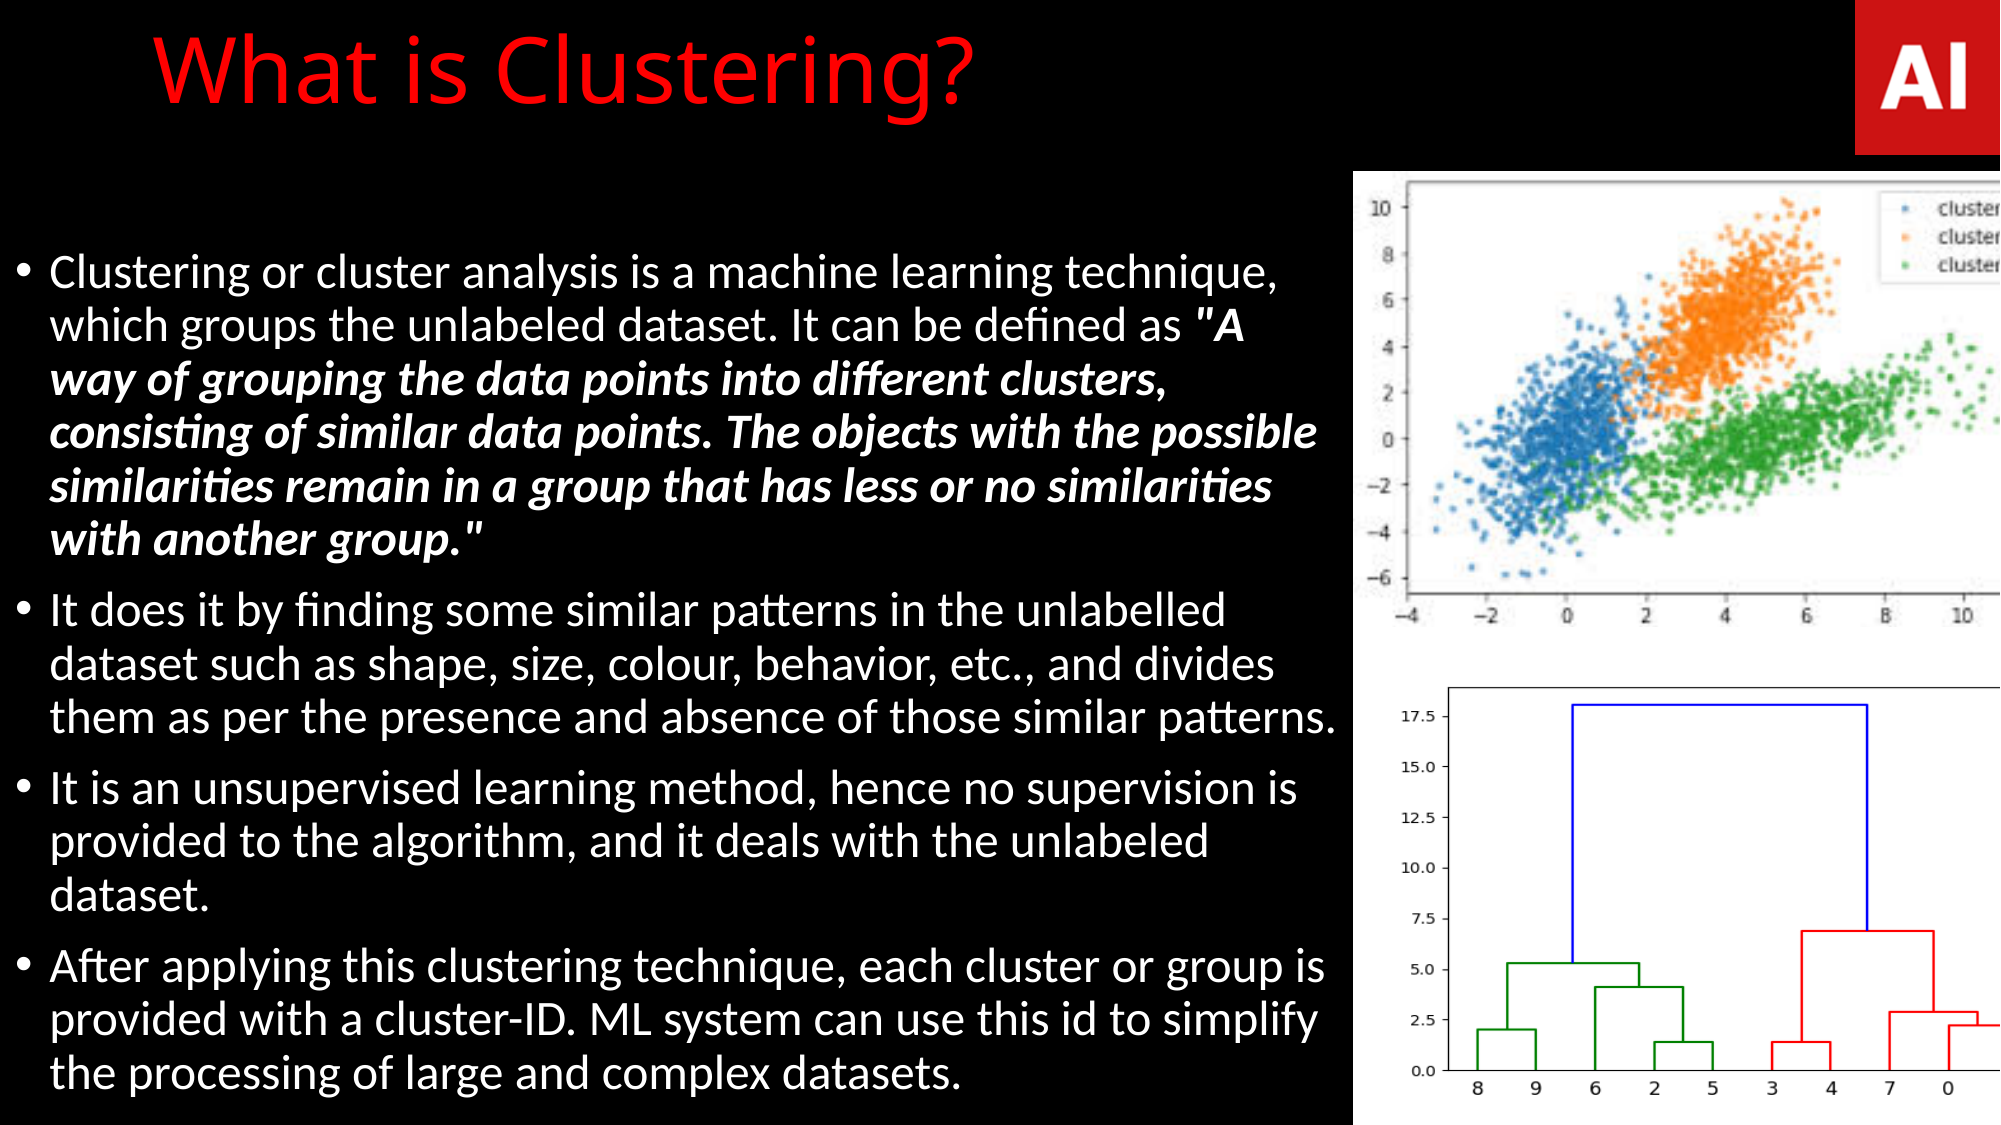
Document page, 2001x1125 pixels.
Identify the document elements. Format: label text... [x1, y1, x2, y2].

picture [1353, 170, 2000, 1125]
list Clustering or cluster analysis is a machine learning technique, which groups the unlabeled dataset. It can be defined as "A way of grouping the data points into different clusters, consisting of similar data points. The objects with the possible similarities remain in a group that has less or no similarities with another group." It does it by finding some similar patterns in the unlabelled dataset such as shape, size, colour, behavior, etc., and divides them as per the presence and absence of those similar patterns. It is an unsupervised learning method, hence no supervision is provided to the algorithm, and it deals with the unlabeled dataset. After applying this clustering technique, each cluster or group is provided with a cluster-ID. ML system can use this id to simplify the processing of large and complex datasets. [0, 238, 1353, 1125]
title What is Clustering? [137, 0, 1863, 183]
picture [1855, 0, 2000, 155]
